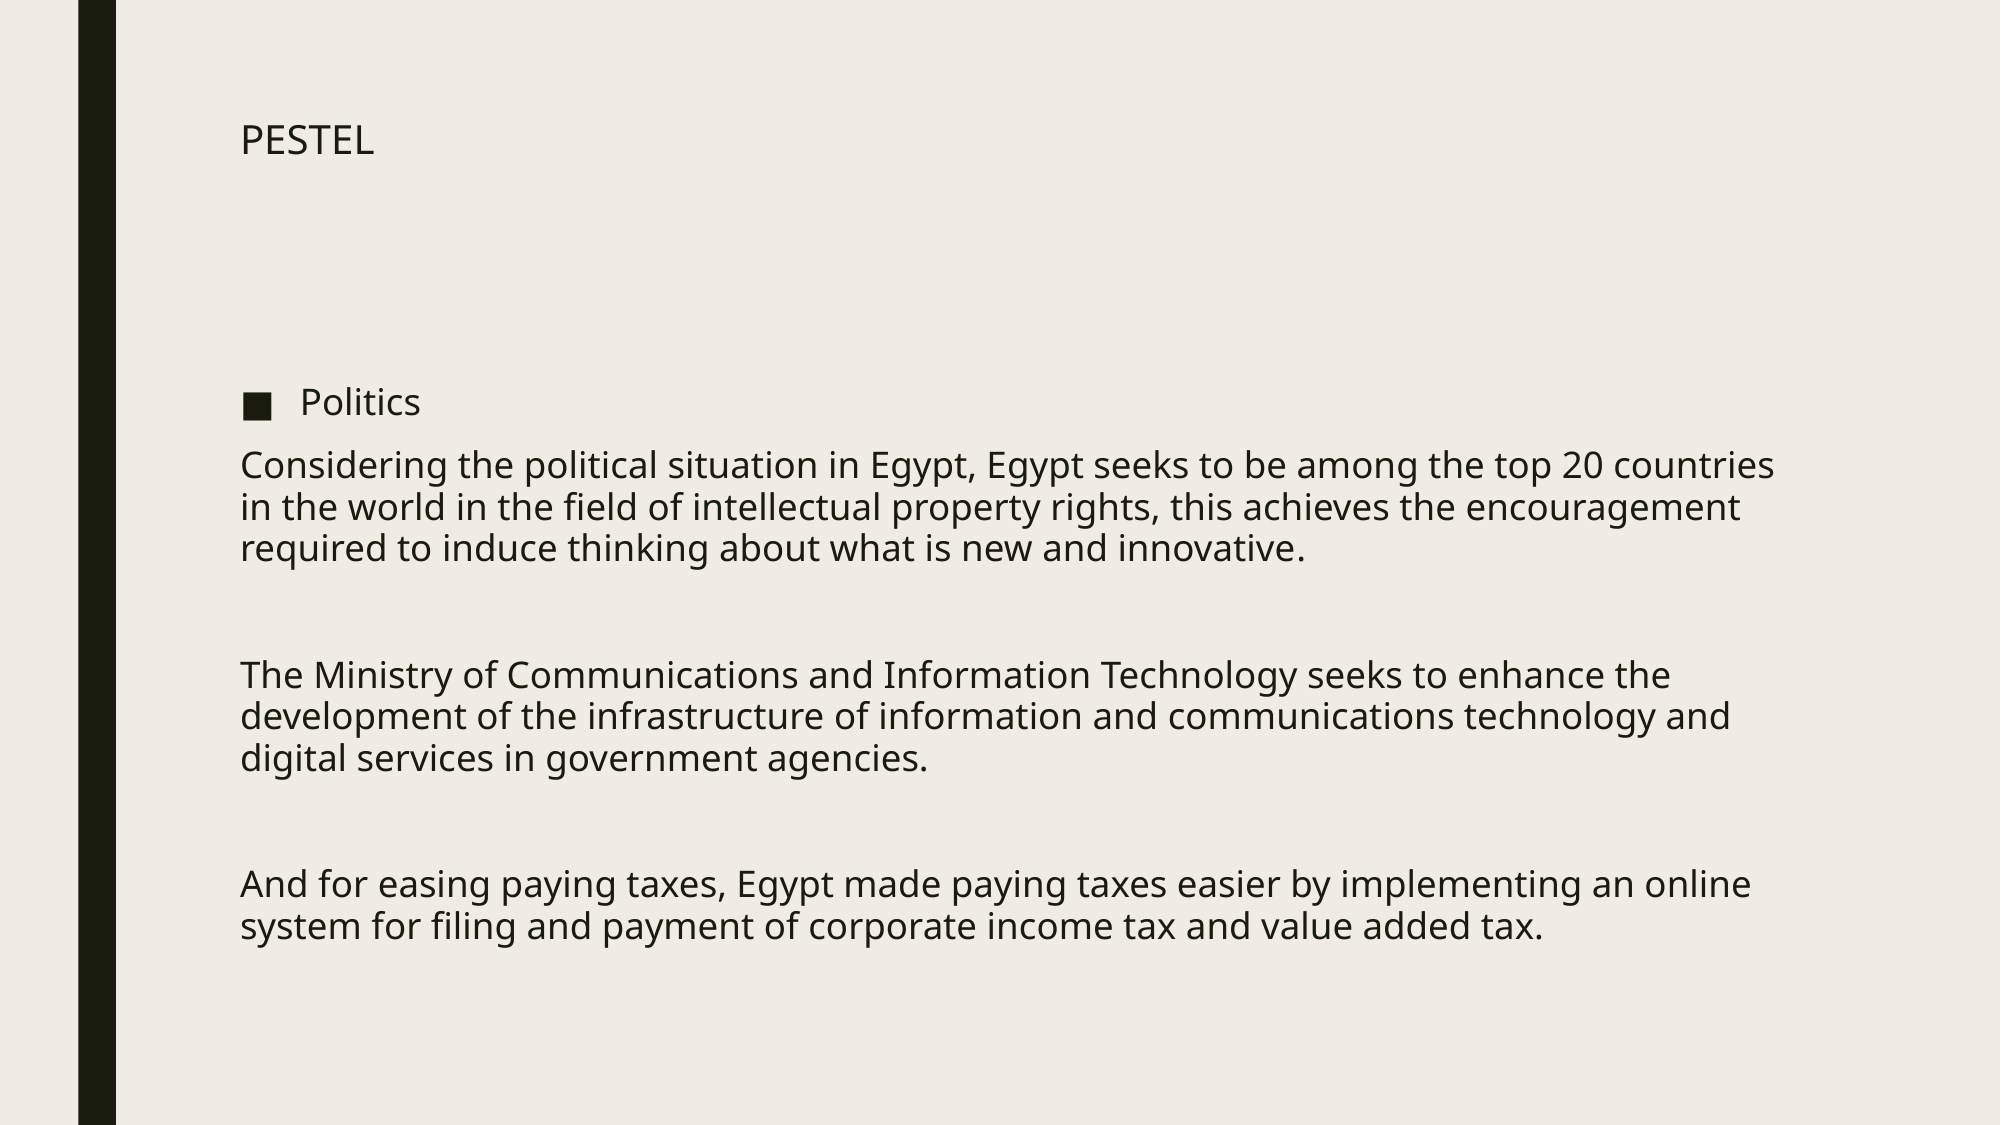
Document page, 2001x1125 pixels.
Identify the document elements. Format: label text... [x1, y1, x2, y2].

title PESTEL [225, 112, 1800, 221]
list Politics Considering the political situation in Egypt, Egypt seeks to be among the top 20 countries in the world in the field of intellectual property rights, this achieves the encouragement required to induce thinking about what is new and innovative. The Ministry of Communications and Information Technology seeks to enhance the development of the infrastructure of information and communications technology and digital services in government agencies. And for easing paying taxes, Egypt made paying taxes easier by implementing an online system for filing and payment of corporate income tax and value added tax. [225, 375, 1800, 963]
